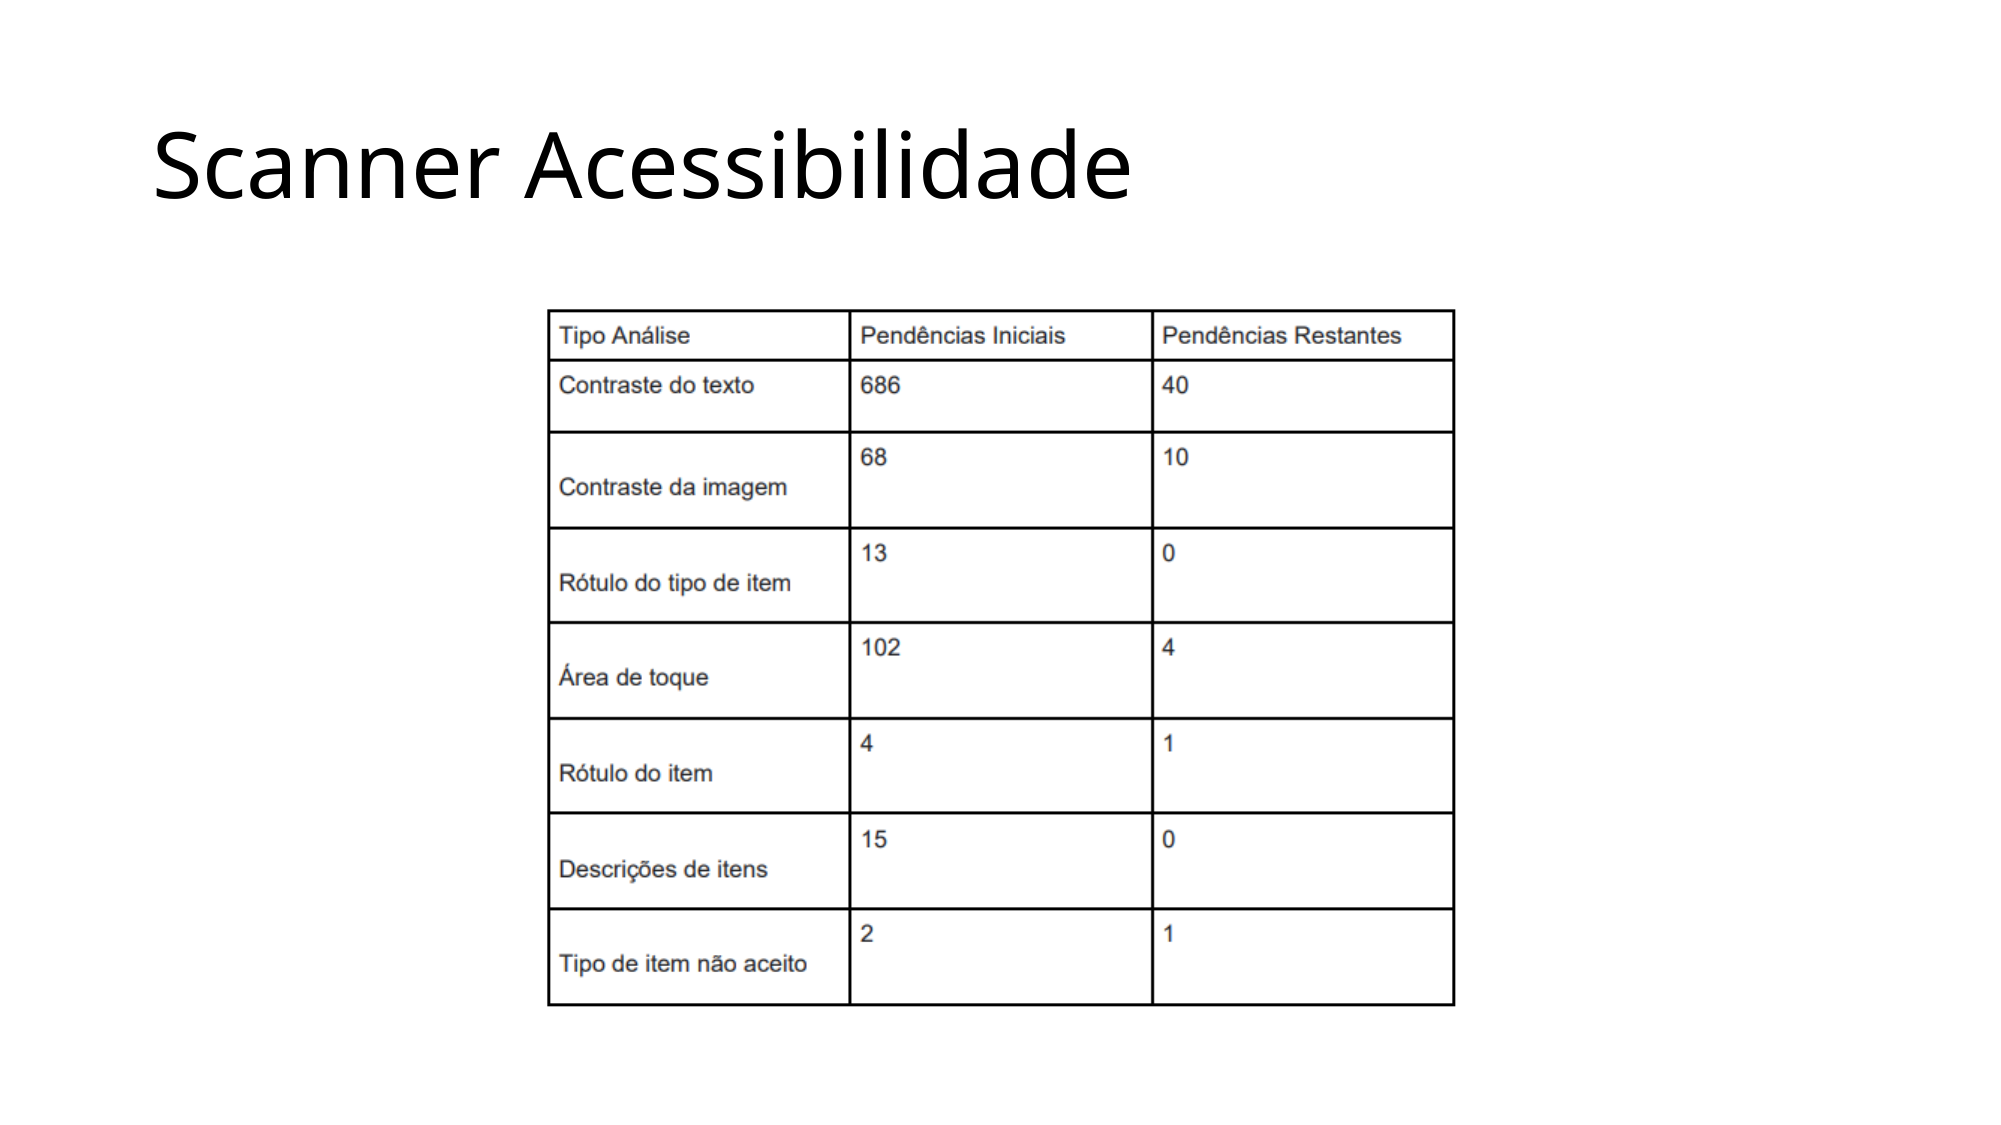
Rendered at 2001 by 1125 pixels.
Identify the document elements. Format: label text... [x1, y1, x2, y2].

title Scanner Acessibilidade [137, 59, 1863, 278]
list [540, 299, 1460, 1014]
